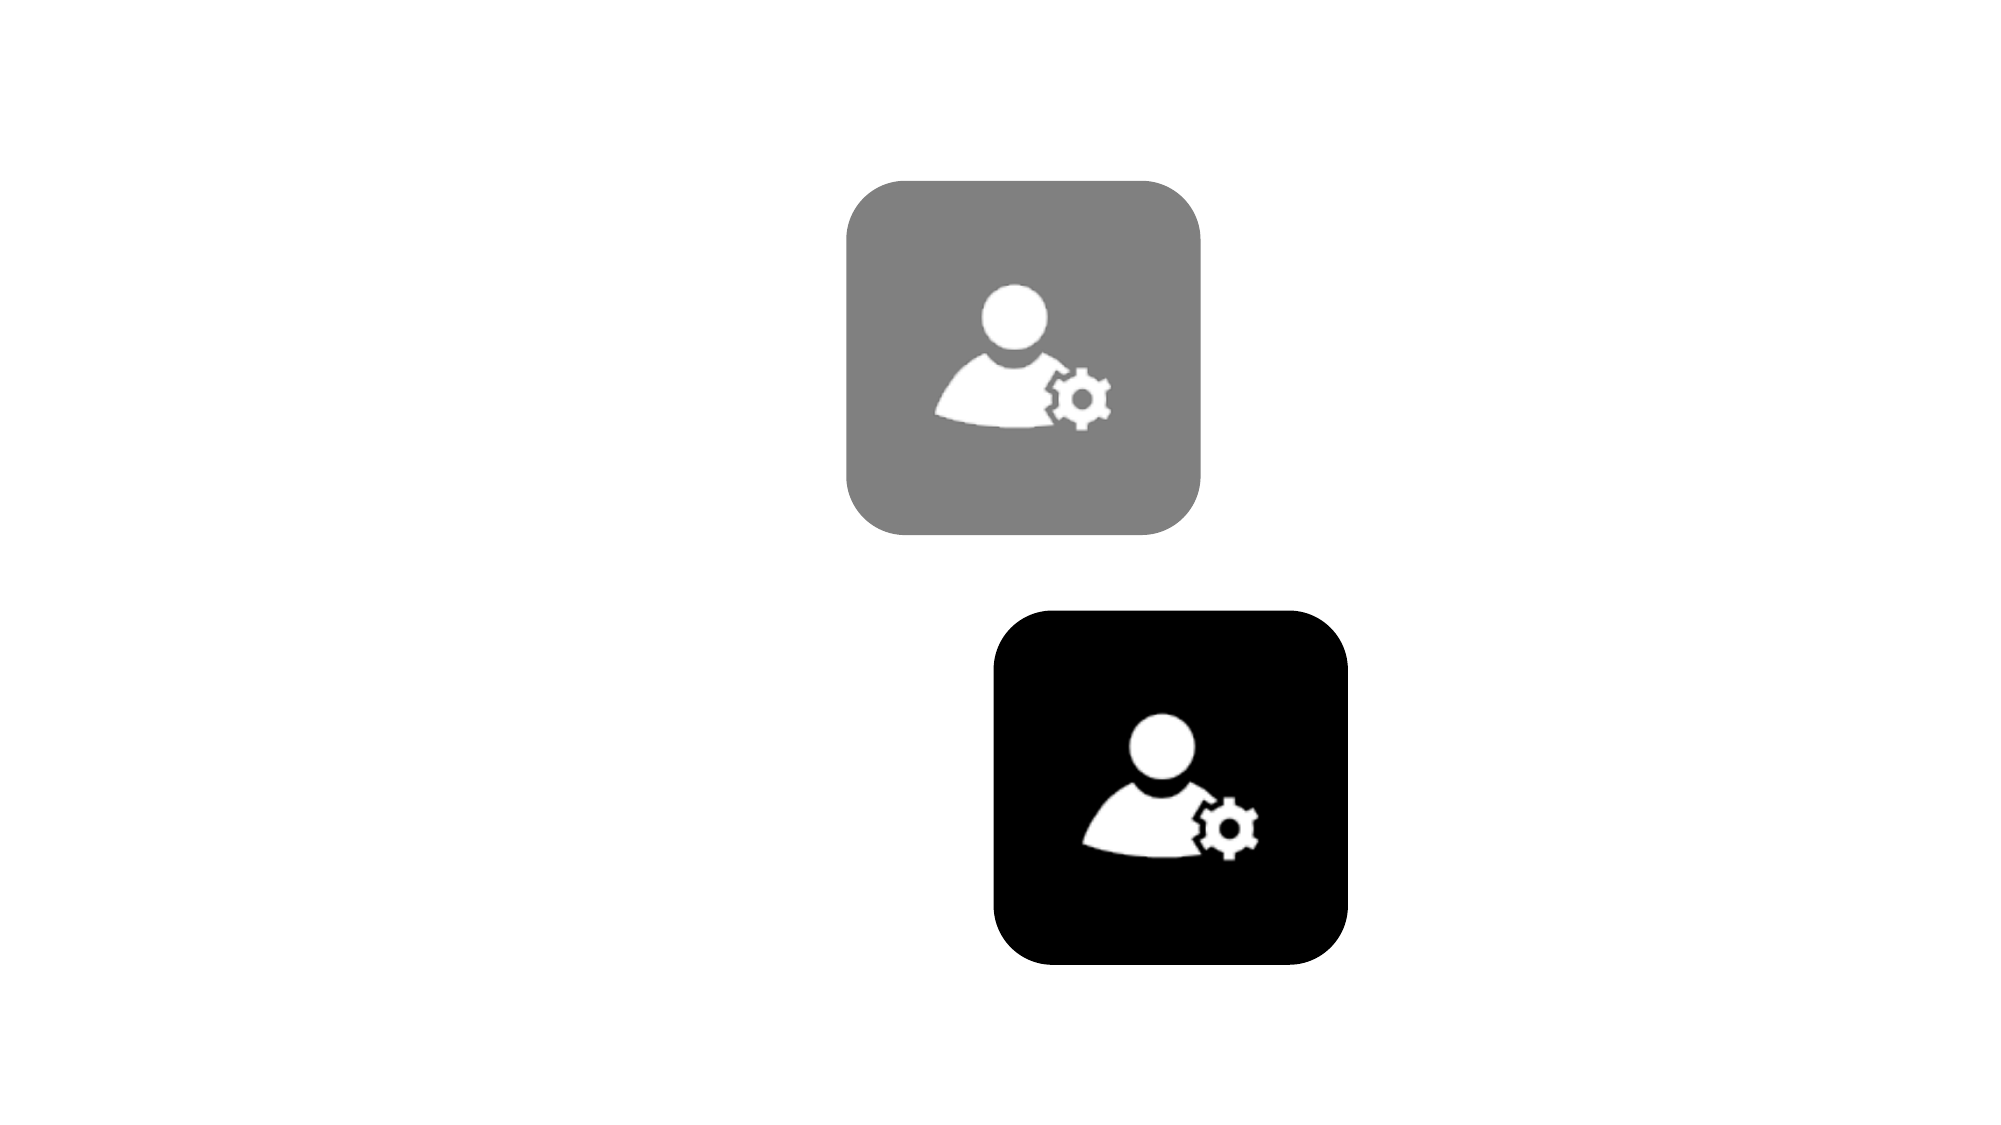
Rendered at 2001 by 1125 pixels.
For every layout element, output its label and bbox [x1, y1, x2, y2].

picture [874, 209, 1173, 507]
picture [1022, 638, 1320, 937]
text_box [992, 609, 1349, 966]
text_box [845, 179, 1202, 537]
